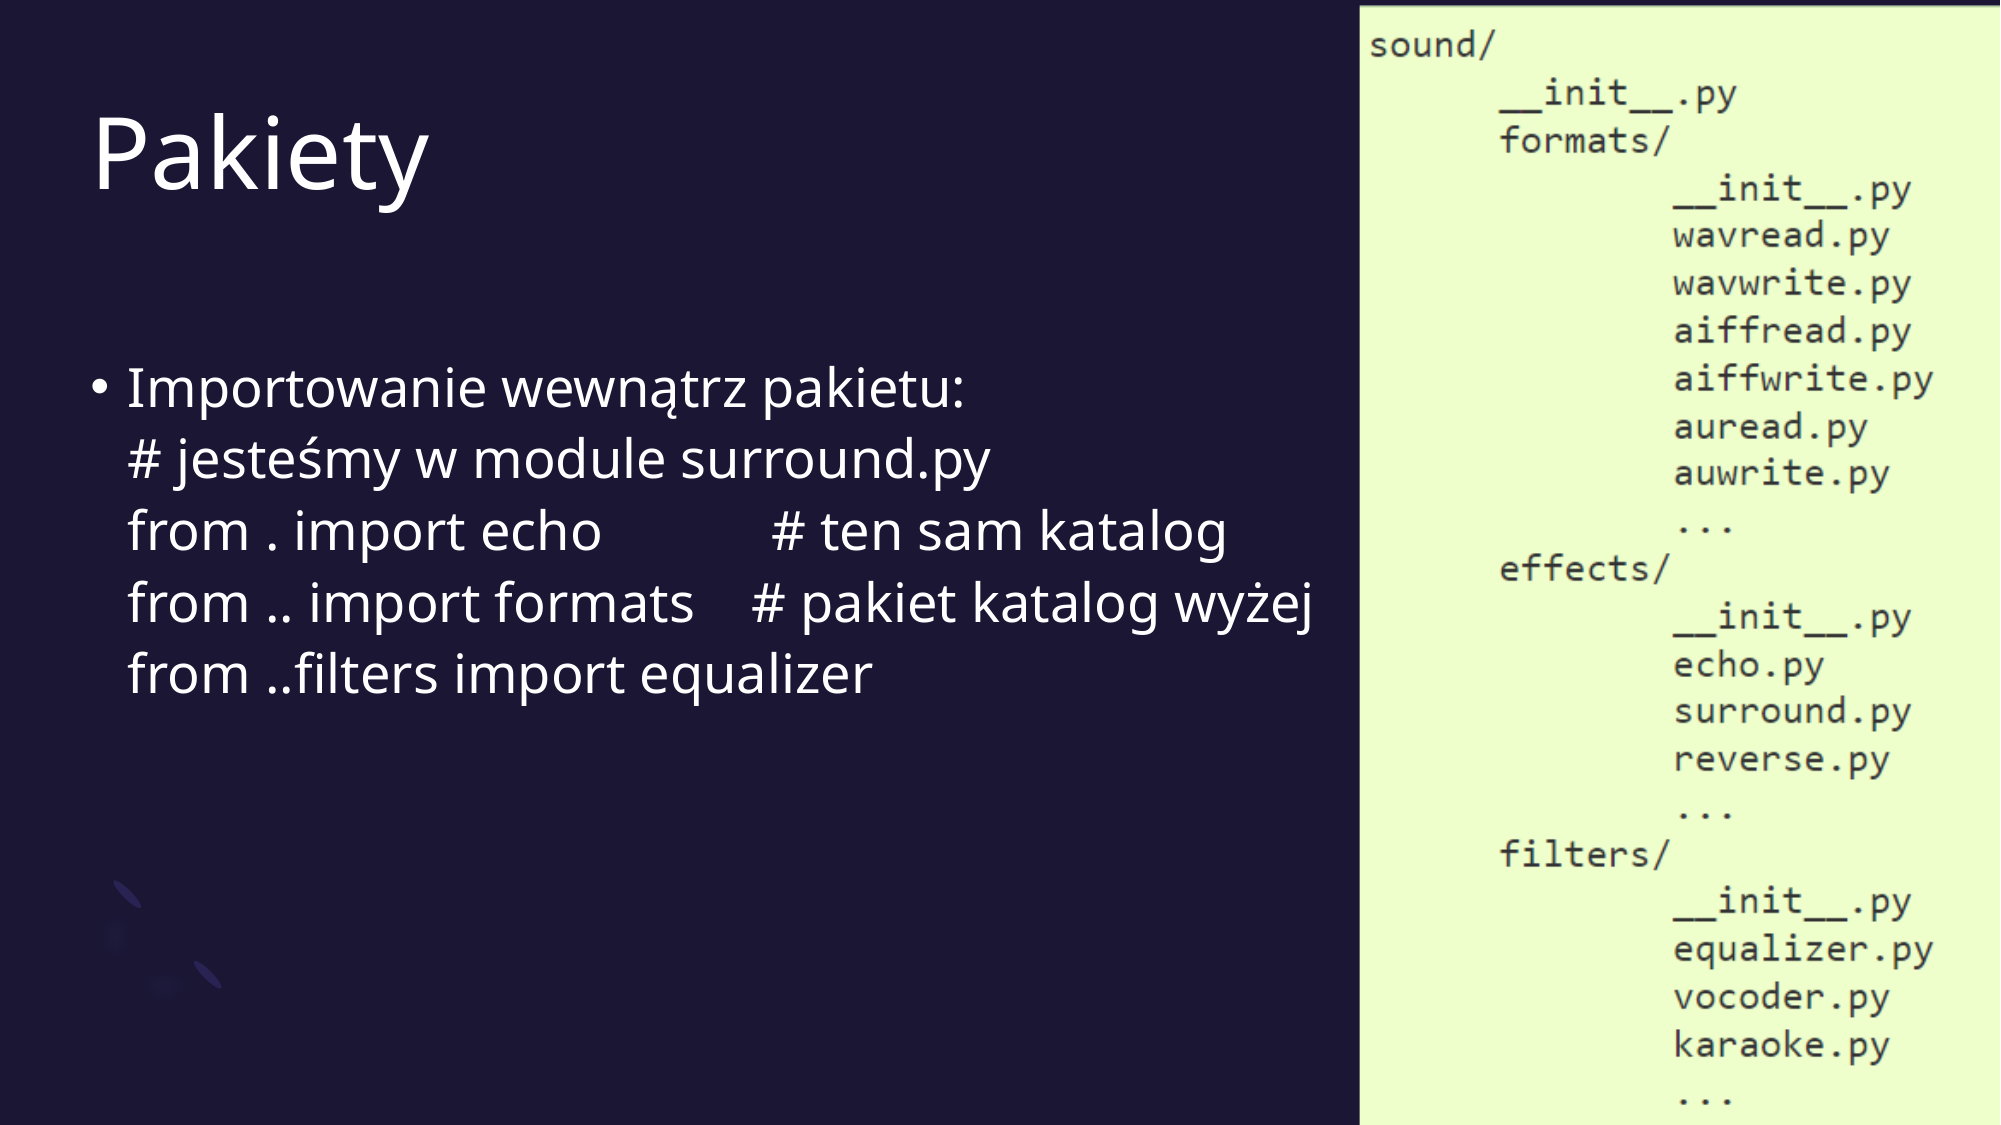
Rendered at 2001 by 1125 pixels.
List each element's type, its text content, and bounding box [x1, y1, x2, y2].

picture [1359, 0, 2000, 1125]
list Importowanie wewnątrz pakietu: # jesteśmy w module surround.py from . import echo # ten sam katalog from .. import formats # pakiet katalog wyżej from ..filters import equalizer [90, 346, 1359, 1125]
title Pakiety [90, 90, 1359, 309]
